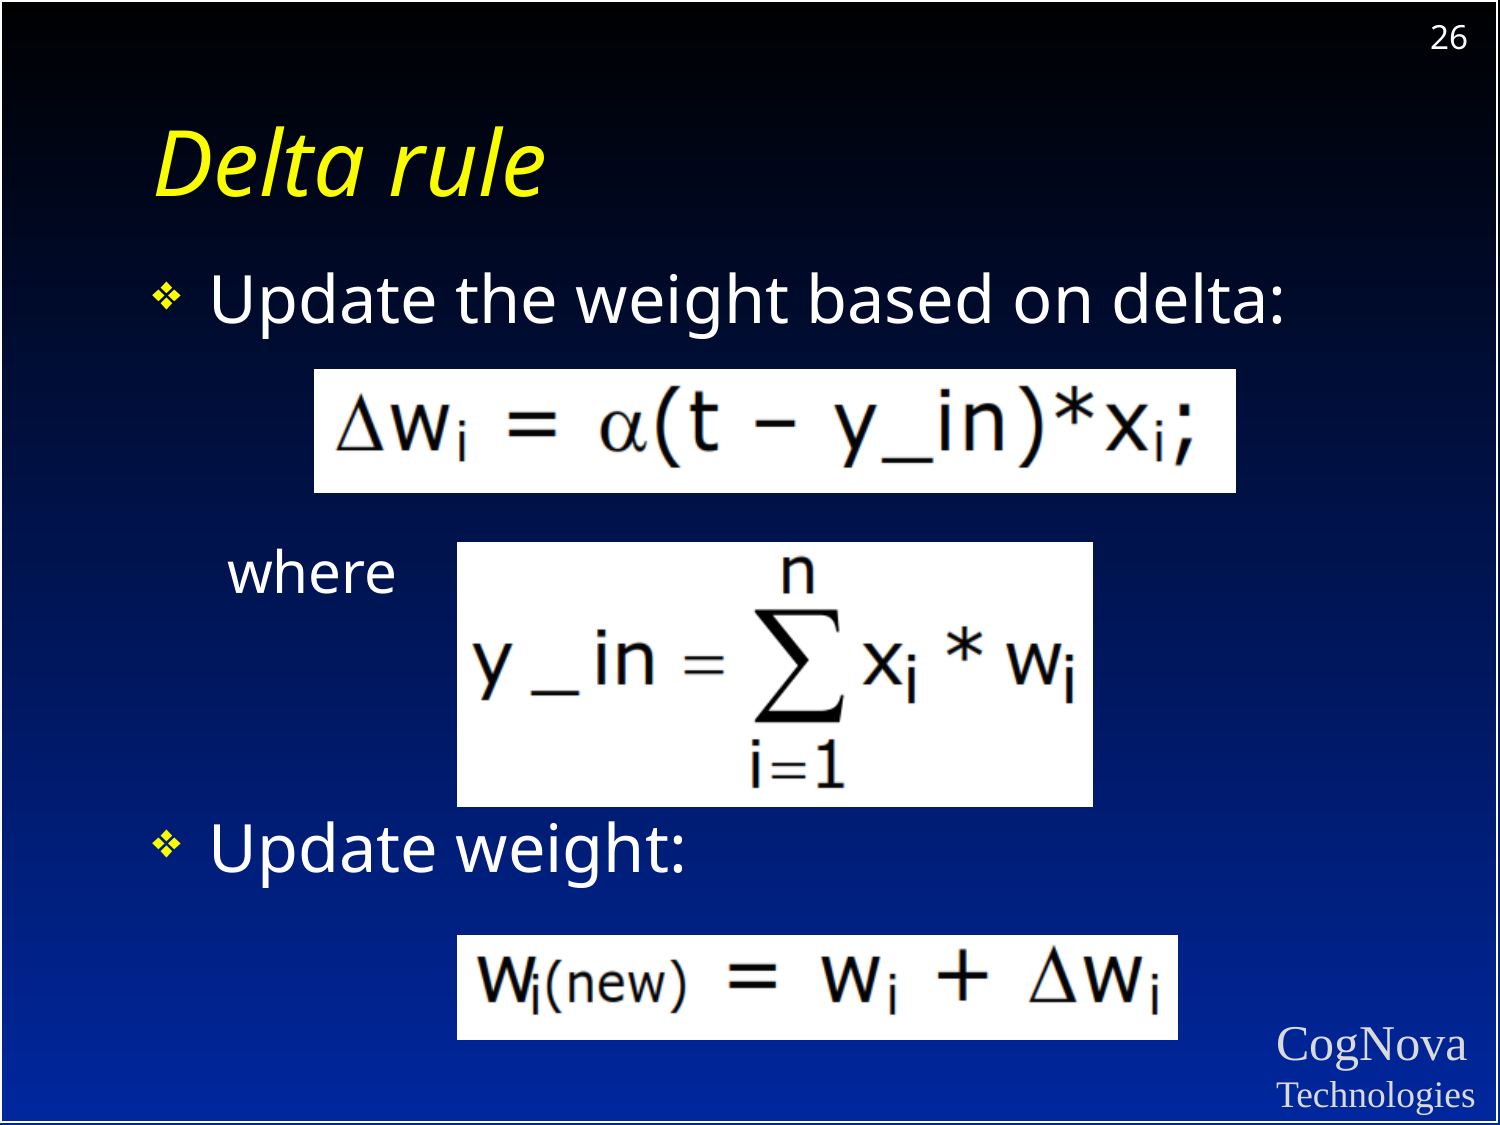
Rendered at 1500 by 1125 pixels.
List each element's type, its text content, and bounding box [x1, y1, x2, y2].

list Update the weight based on delta: where Update weight: [136, 249, 1413, 1050]
picture [456, 541, 1094, 807]
picture [314, 369, 1236, 494]
picture [456, 934, 1178, 1041]
title Delta rule [136, 68, 1415, 251]
